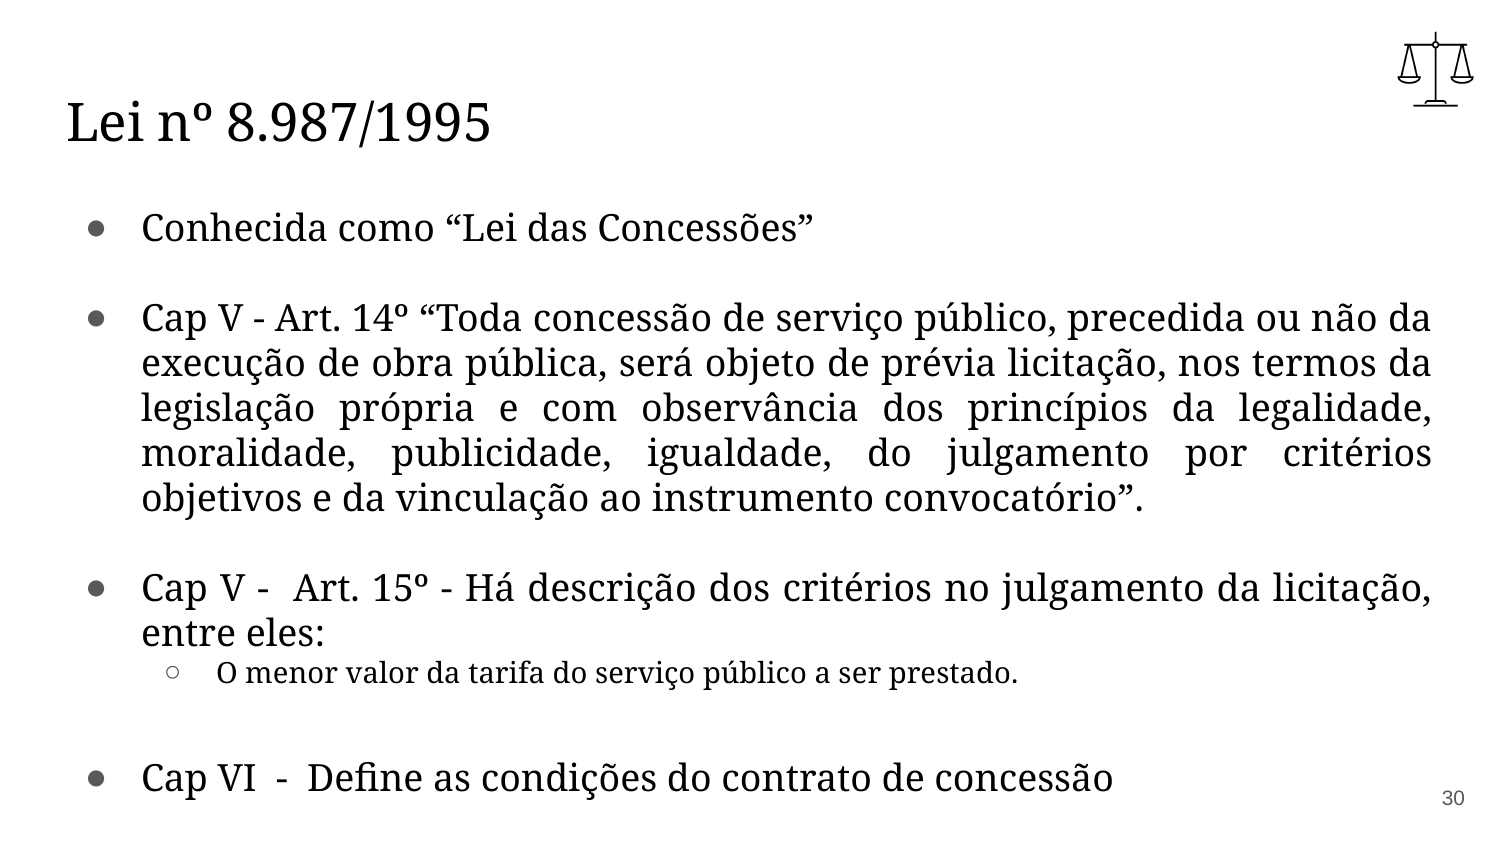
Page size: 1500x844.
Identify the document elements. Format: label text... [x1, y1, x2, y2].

picture [1390, 24, 1481, 114]
slide_number 30 [1389, 764, 1480, 830]
list Conhecida como “Lei das Concessões” Cap V - Art. 14º “Toda concessão de serviço público, precedida ou não da execução de obra pública, será objeto de prévia licitação, nos termos da legislação própria e com observância dos princípios da legalidade, moralidade, publicidade, igualdade, do julgamento por critérios objetivos e da vinculação ao instrumento convocatório”. Cap V - Art. 15º - Há descrição dos critérios no julgamento da licitação, entre eles: O menor valor da tarifa do serviço público a ser prestado. Cap VI - Define as condições do contrato de concessão [51, 189, 1449, 844]
title Lei nº 8.987/1995 [51, 72, 1449, 167]
